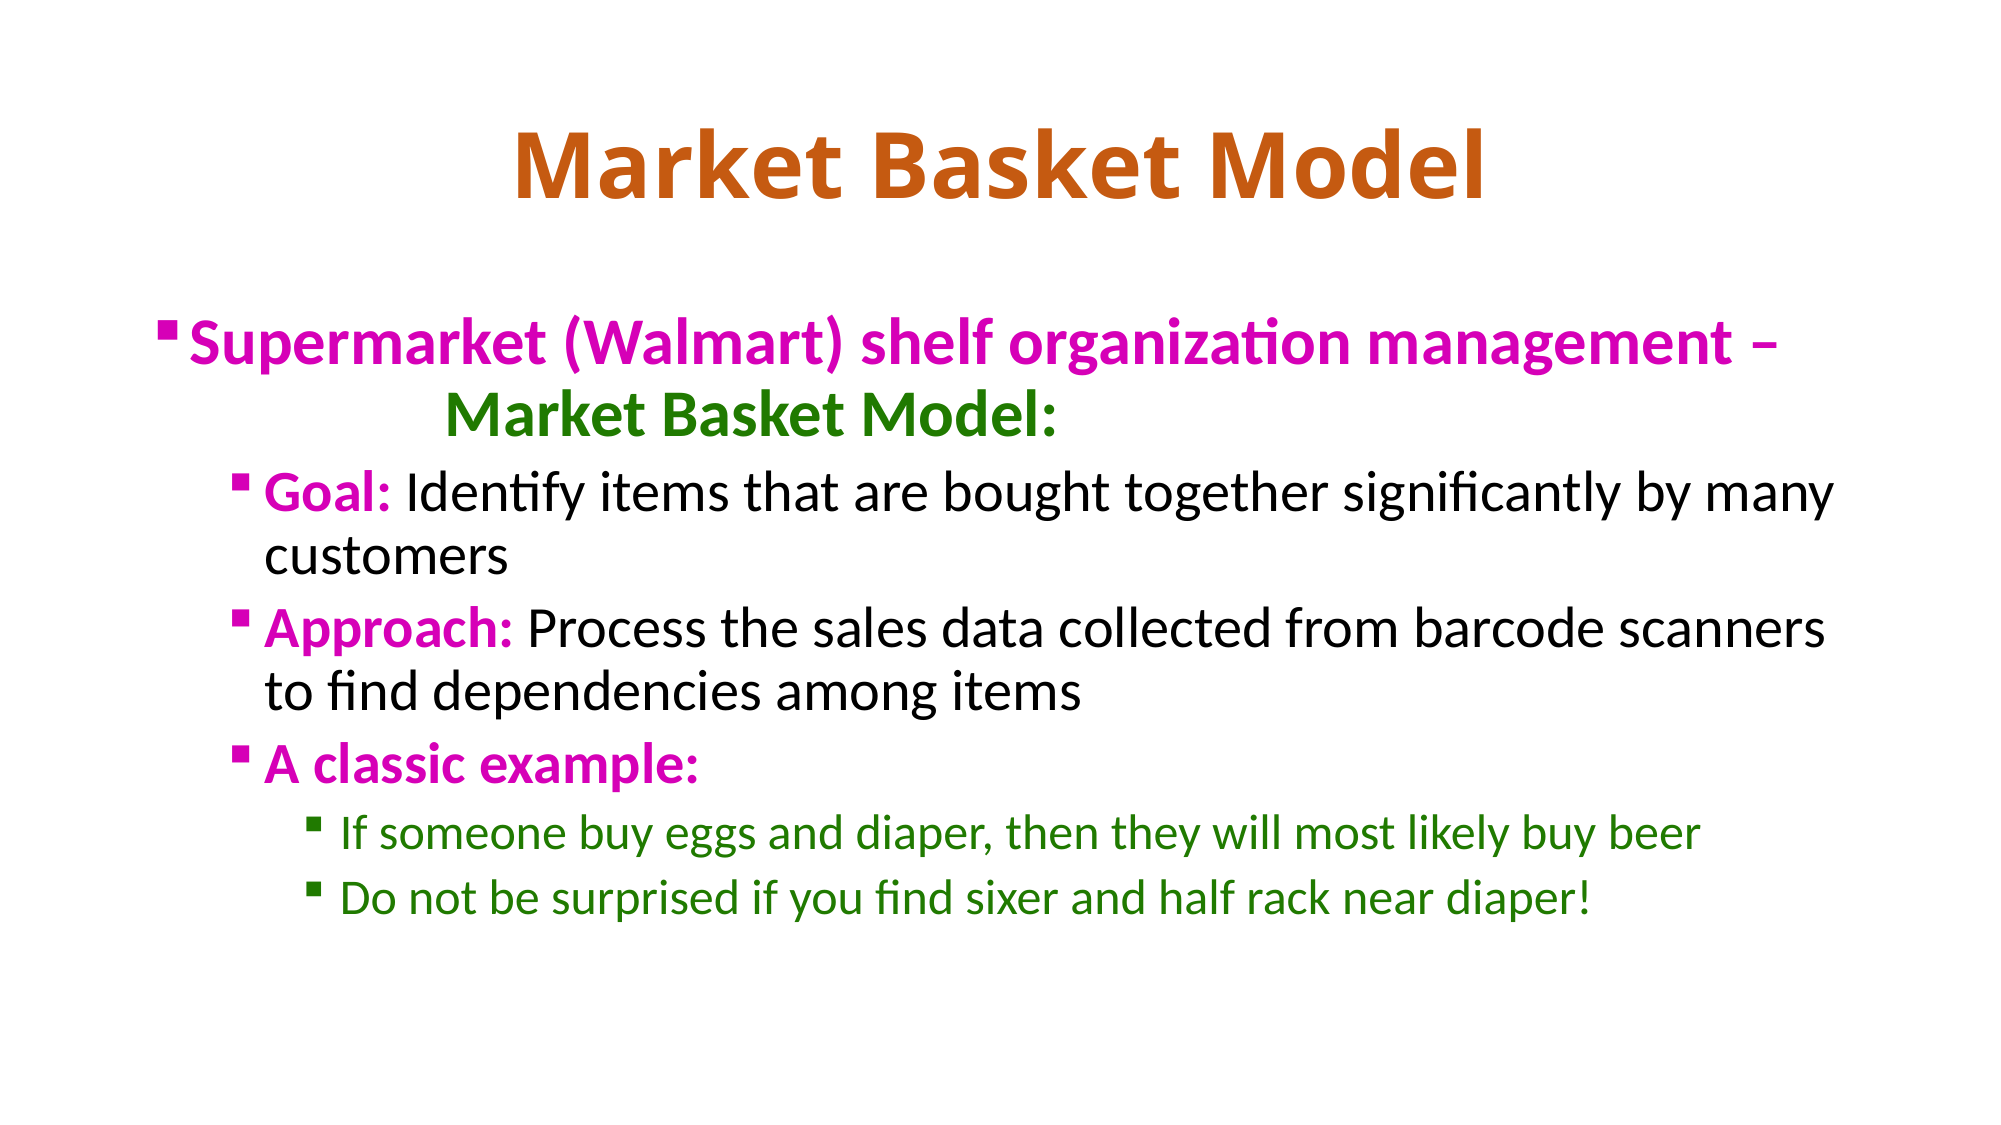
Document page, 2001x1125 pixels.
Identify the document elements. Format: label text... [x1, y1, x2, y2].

title Market Basket Model [137, 59, 1863, 278]
list Supermarket (Walmart) shelf organization management – Market Basket Model: Goal: Identify items that are bought together significantly by many customers Approach: Process the sales data collected from barcode scanners to find dependencies among items A classic example: If someone buy eggs and diaper, then they will most likely buy beer Do not be surprised if you find sixer and half rack near diaper! [137, 299, 1863, 1066]
